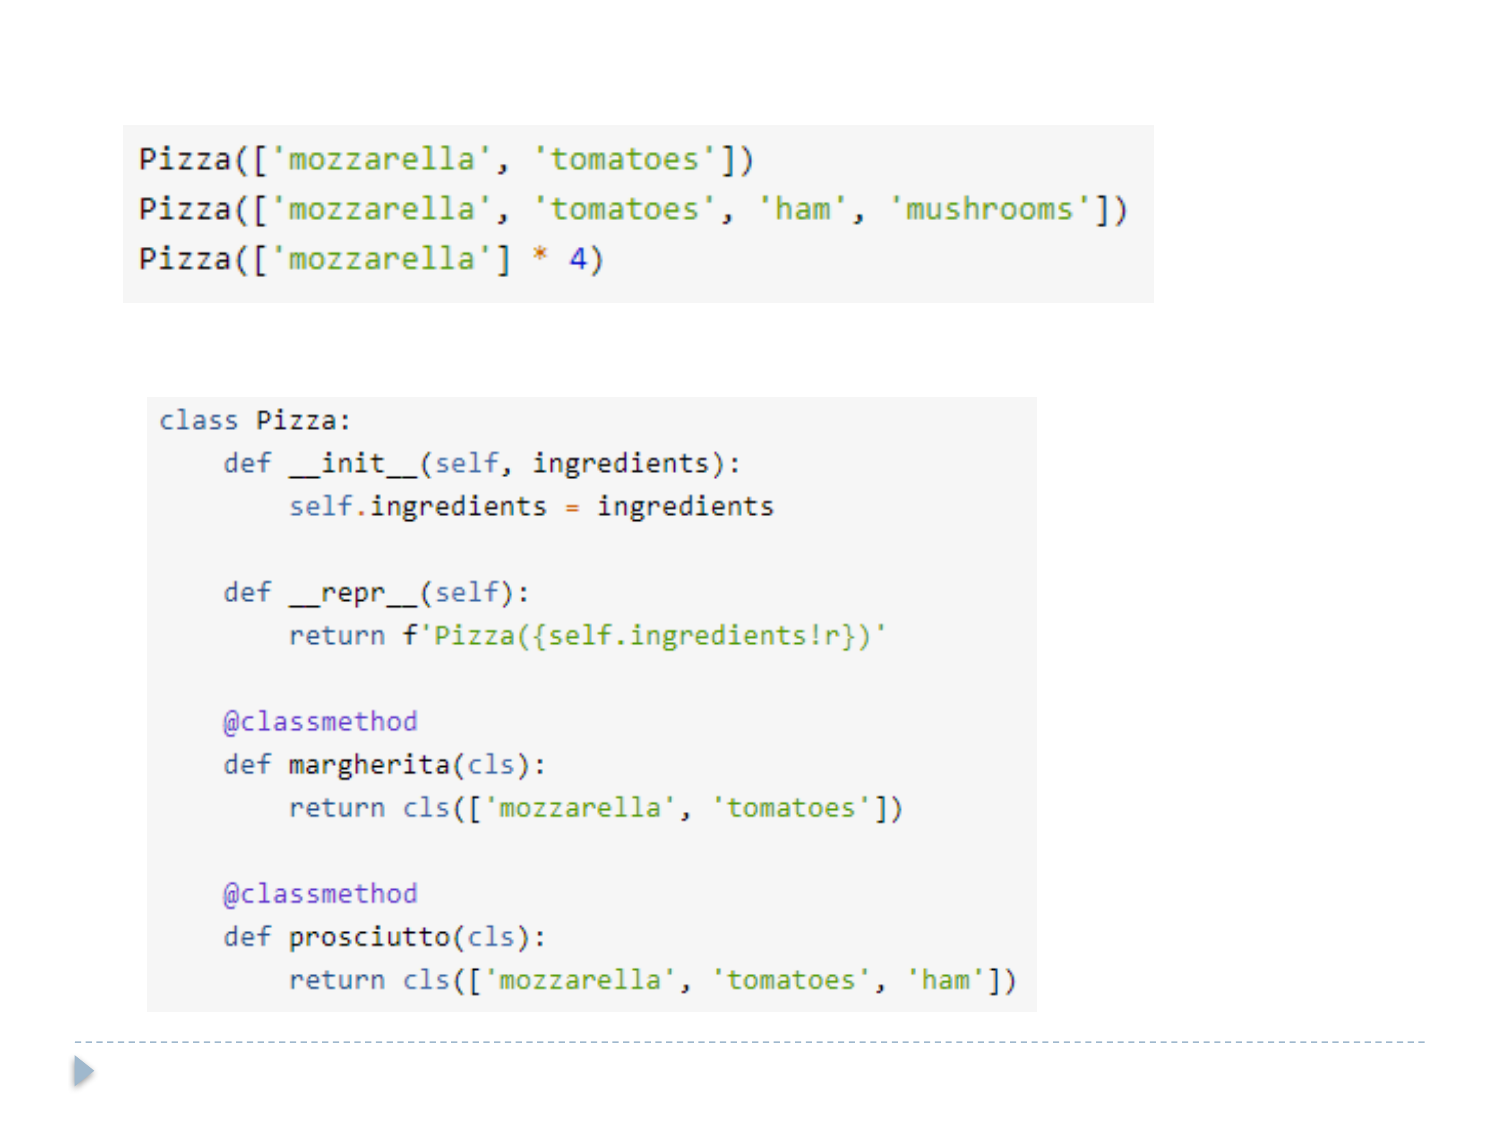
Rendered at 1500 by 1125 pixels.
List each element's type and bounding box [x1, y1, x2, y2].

picture [123, 125, 1155, 303]
picture [147, 396, 1037, 1012]
